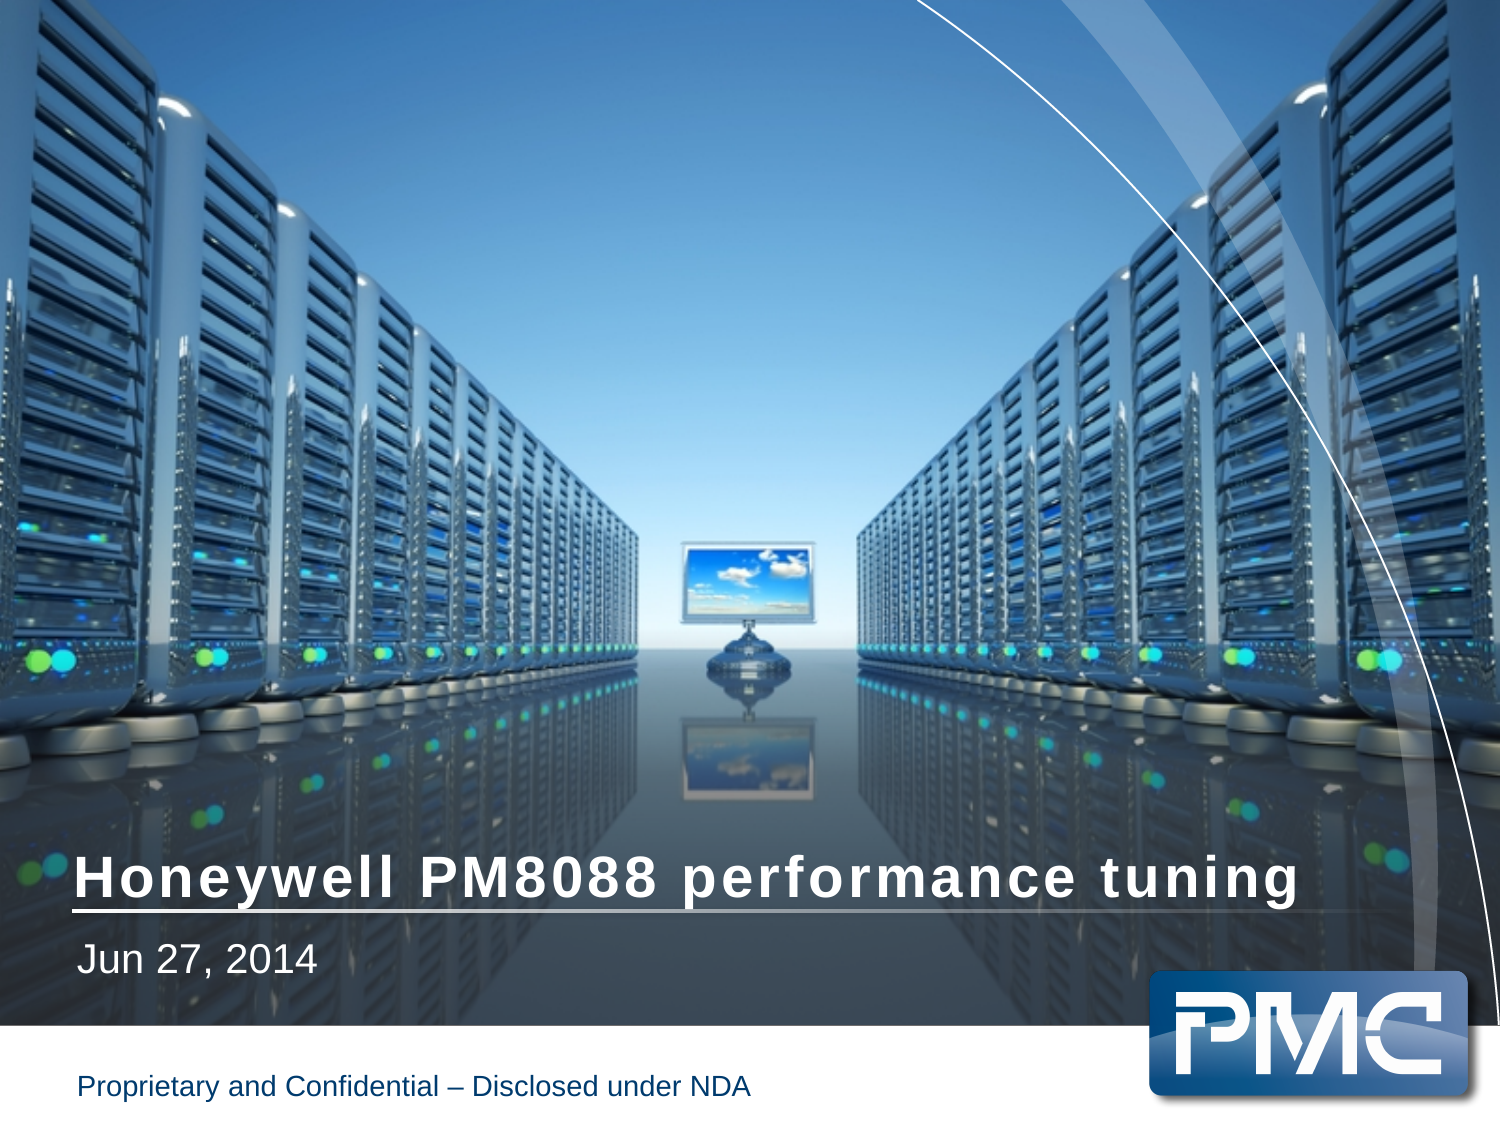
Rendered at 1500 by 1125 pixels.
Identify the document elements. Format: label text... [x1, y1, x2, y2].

picture [0, 0, 917, 1026]
picture [1122, 953, 1494, 1109]
title Honeywell PM8088 performance tuning [73, 685, 1438, 909]
text_box Jun 27, 2014 Proprietary and Confidential – Disclosed under NDA [62, 924, 1403, 1050]
